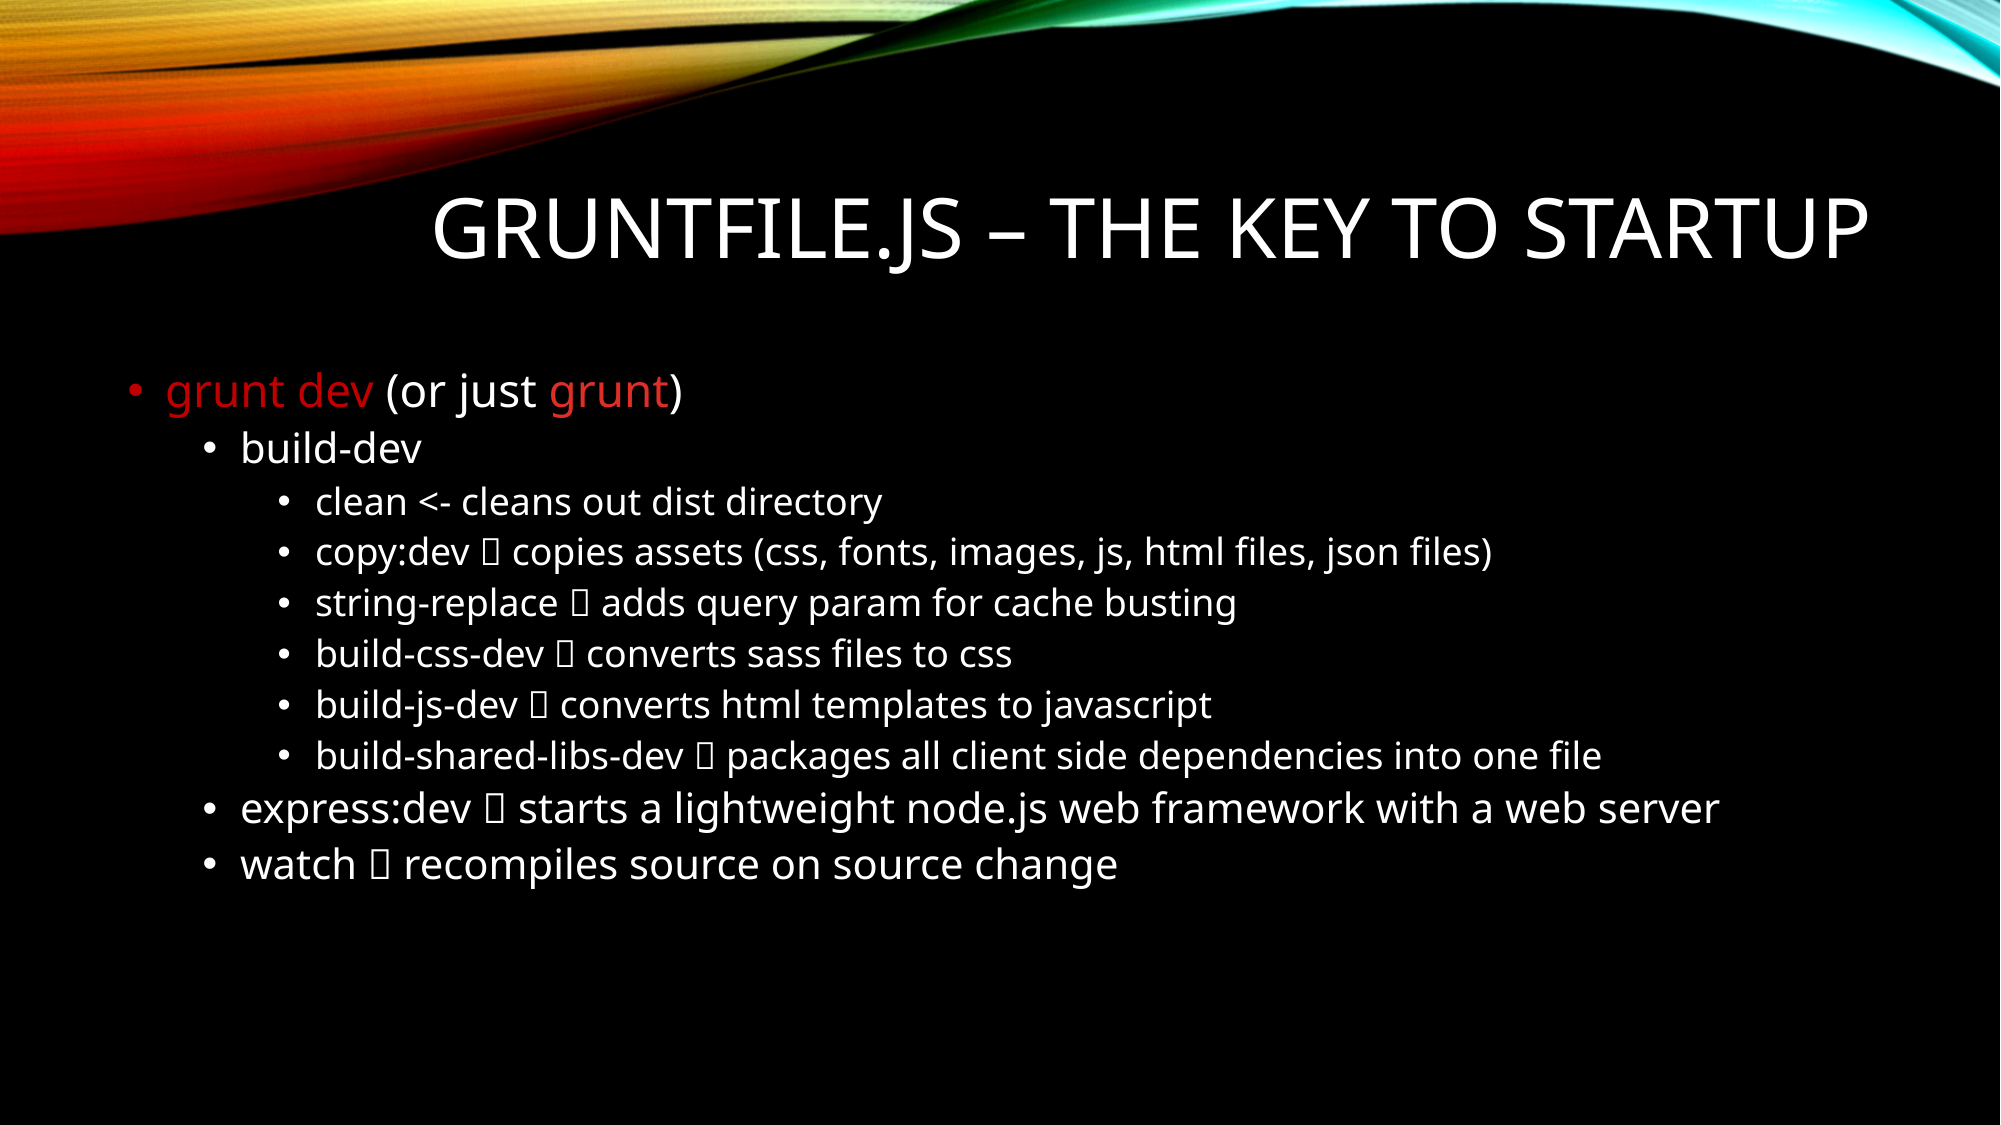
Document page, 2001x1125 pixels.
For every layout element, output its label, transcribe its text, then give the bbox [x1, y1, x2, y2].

picture [0, 0, 2000, 237]
title Gruntfile.js – THE KEY TO STARTUP [315, 125, 1888, 338]
list grunt dev (or just grunt) build-dev clean <- cleans out dist directory copy:dev  copies assets (css, fonts, images, js, html files, json files) string-replace  adds query param for cache busting build-css-dev  converts sass files to css build-js-dev  converts html templates to javascript build-shared-libs-dev  packages all client side dependencies into one file express:dev  starts a lightweight node.js web framework with a web server watch  recompiles source on source change [112, 360, 1888, 1021]
